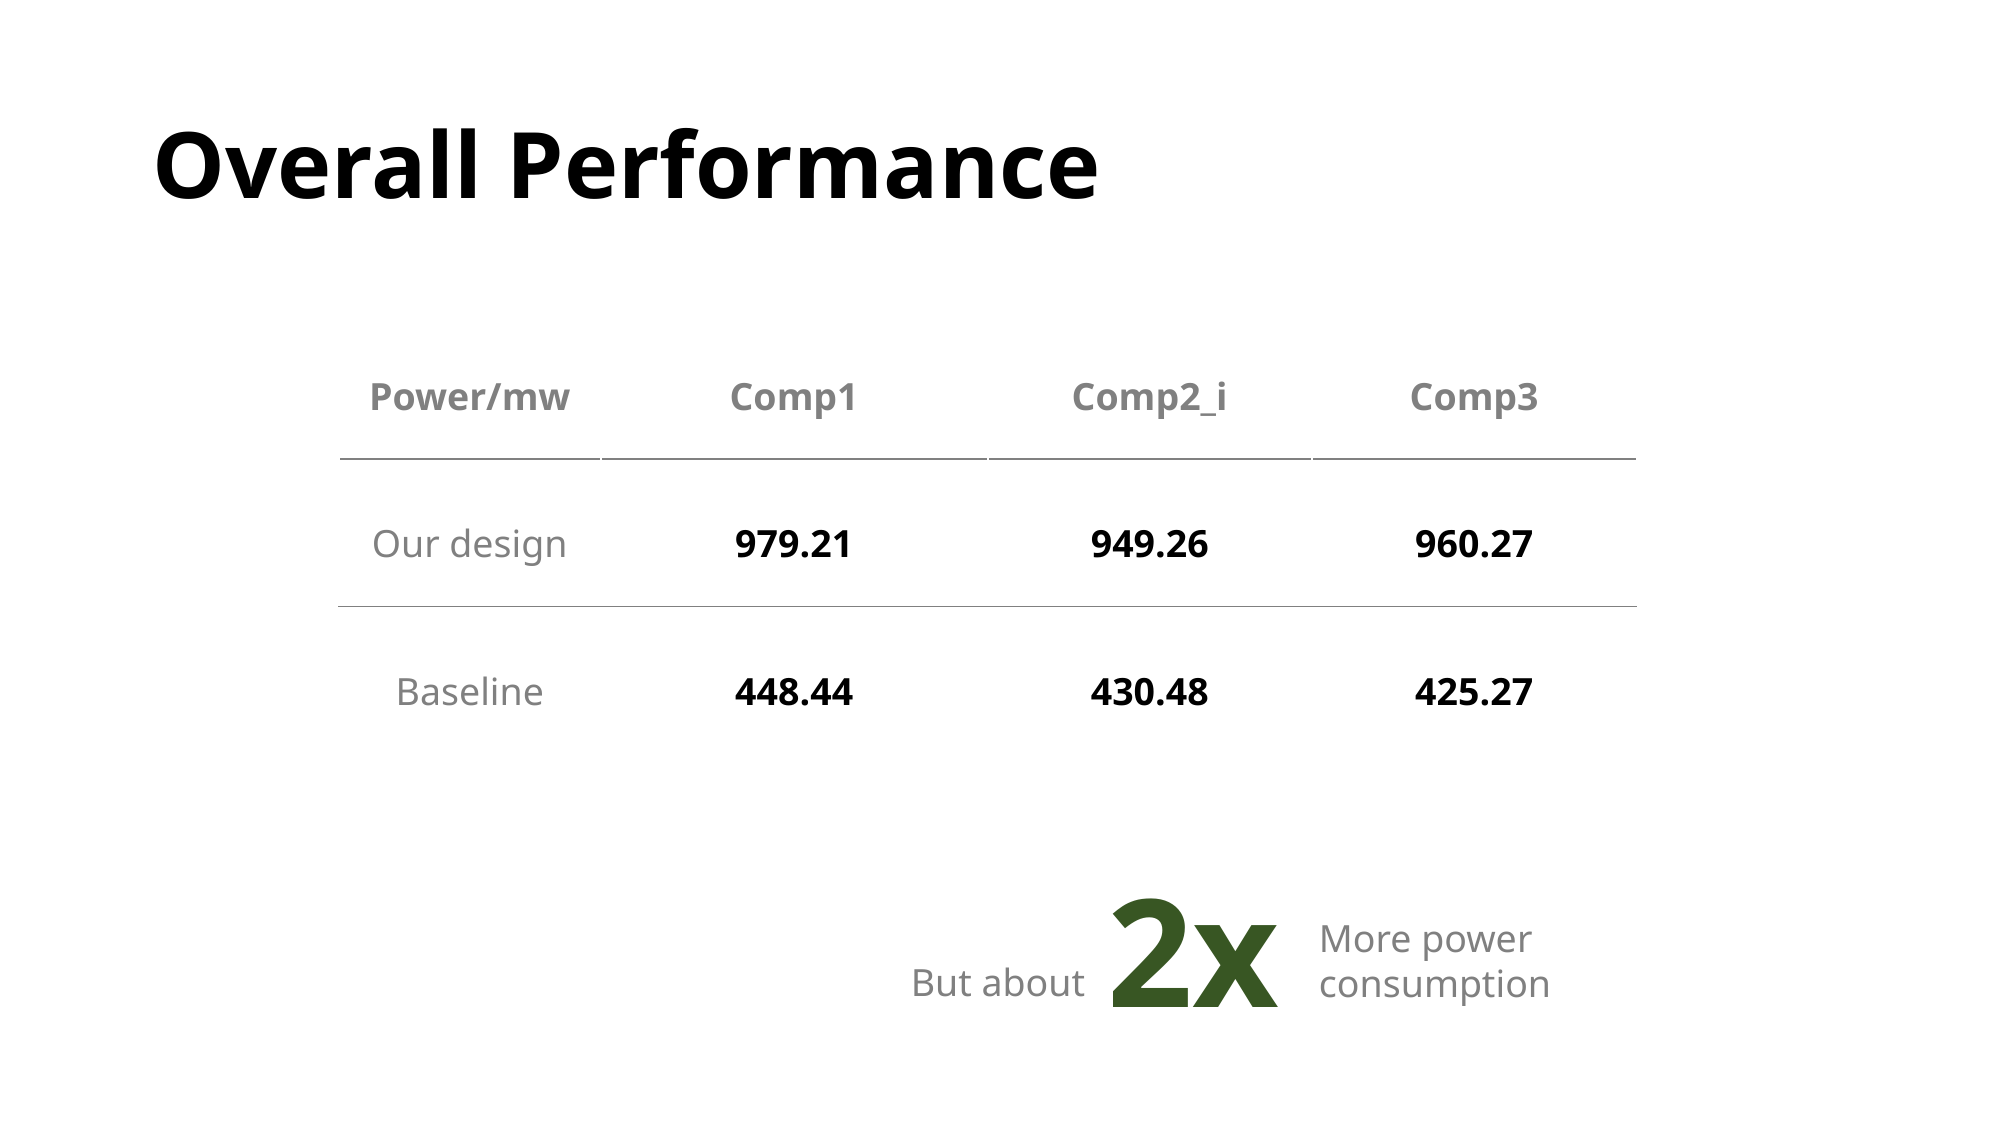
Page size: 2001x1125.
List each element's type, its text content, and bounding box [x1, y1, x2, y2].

table_header Comp2_i [988, 312, 1312, 458]
table_cell Baseline [340, 607, 600, 754]
table_cell 960.27 [1313, 460, 1636, 606]
table_cell Our design [340, 460, 600, 606]
title Overall Performance [137, 59, 1863, 278]
text_box More power consumption [1304, 907, 1571, 1013]
table_cell 425.27 [1313, 607, 1636, 754]
text_box But about [896, 951, 1103, 1012]
table_cell 430.48 [989, 607, 1311, 754]
table_cell 949.26 [989, 460, 1311, 606]
table_header Power/mw [339, 312, 601, 458]
table_cell 448.44 [602, 607, 987, 754]
table_cell 979.21 [602, 460, 987, 606]
table_header Comp3 [1312, 312, 1636, 458]
table_header Comp1 [601, 312, 988, 458]
text_box 2x [1092, 850, 1448, 1045]
